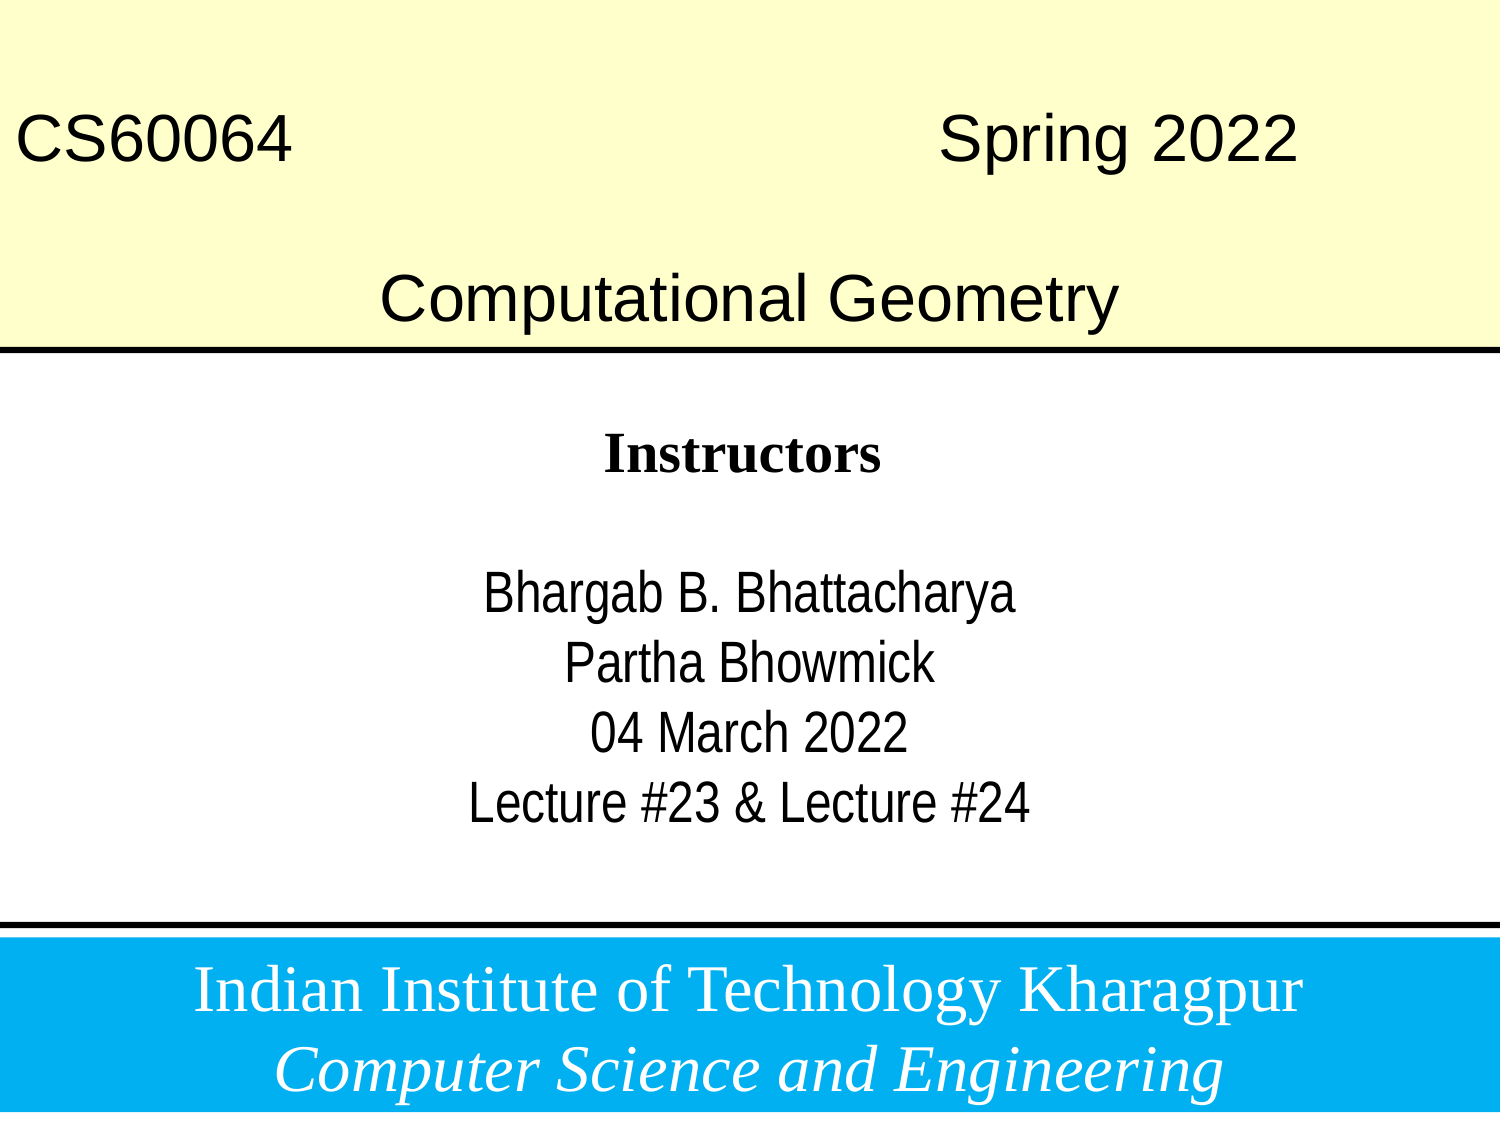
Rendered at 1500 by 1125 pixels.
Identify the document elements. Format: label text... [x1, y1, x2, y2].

title CS60064 Spring 2022 Computational Geometry [0, 0, 1500, 351]
text_box Instructors Bhargab B. Bhattacharya Partha Bhowmick 04 March 2022 Lecture #23 & Lecture #24 [0, 406, 1500, 841]
text_box Indian Institute of Technology Kharagpur Computer Science and Engineering [0, 937, 1500, 1113]
